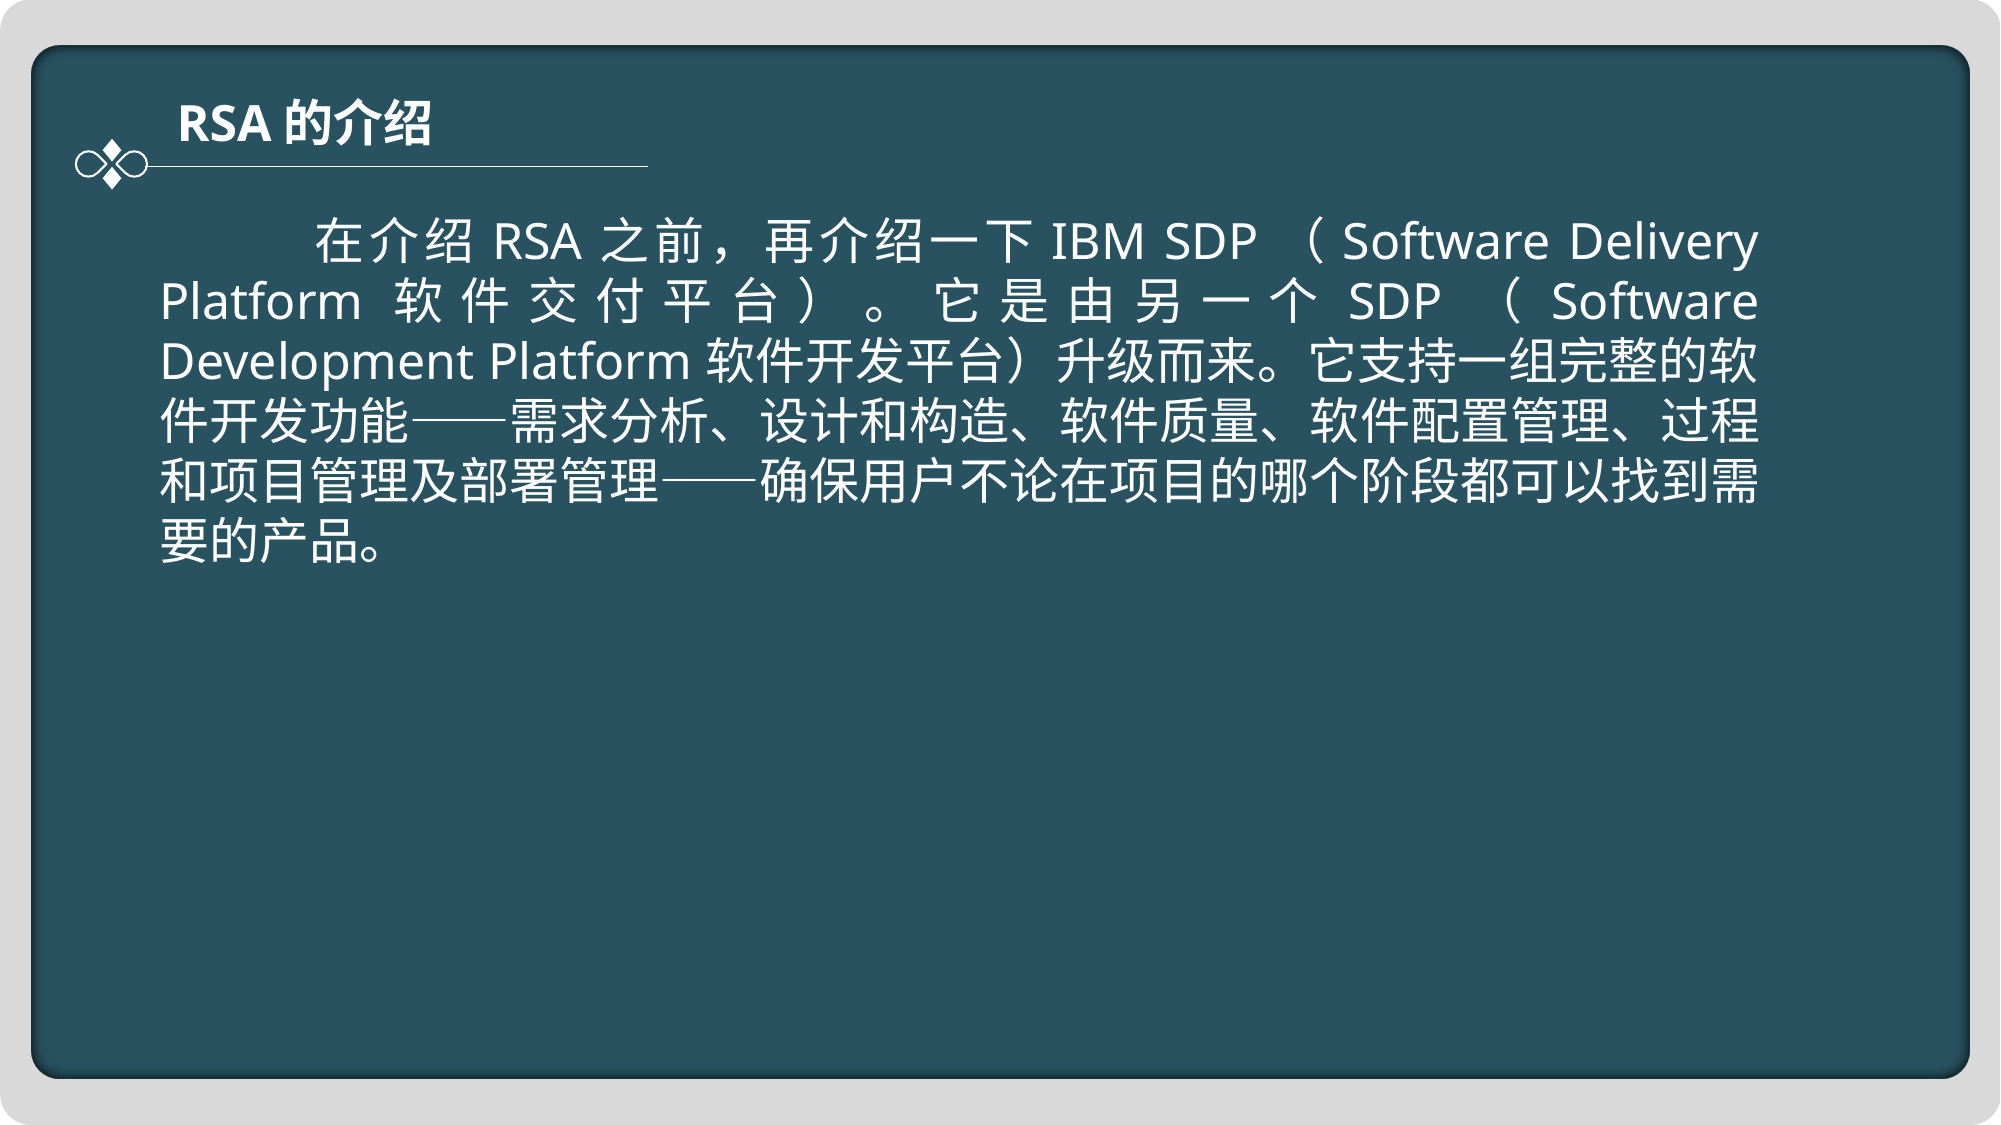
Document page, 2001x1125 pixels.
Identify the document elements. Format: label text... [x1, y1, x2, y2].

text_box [75, 138, 648, 190]
picture [0, 0, 2001, 1125]
text_box 在介绍RSA之前，再介绍一下IBM SDP（Software Delivery Platform软件交付平台）。它是由另一个SDP（Software Development Platform软件开发平台）升级而来。它支持一组完整的软件开发功能——需求分析、设计和构造、软件质量、软件配置管理、过程和项目管理及部署管理——确保用户不论在项目的哪个阶段都可以找到需要的产品。 [144, 202, 1775, 758]
text_box RSA的介绍 [161, 84, 665, 159]
